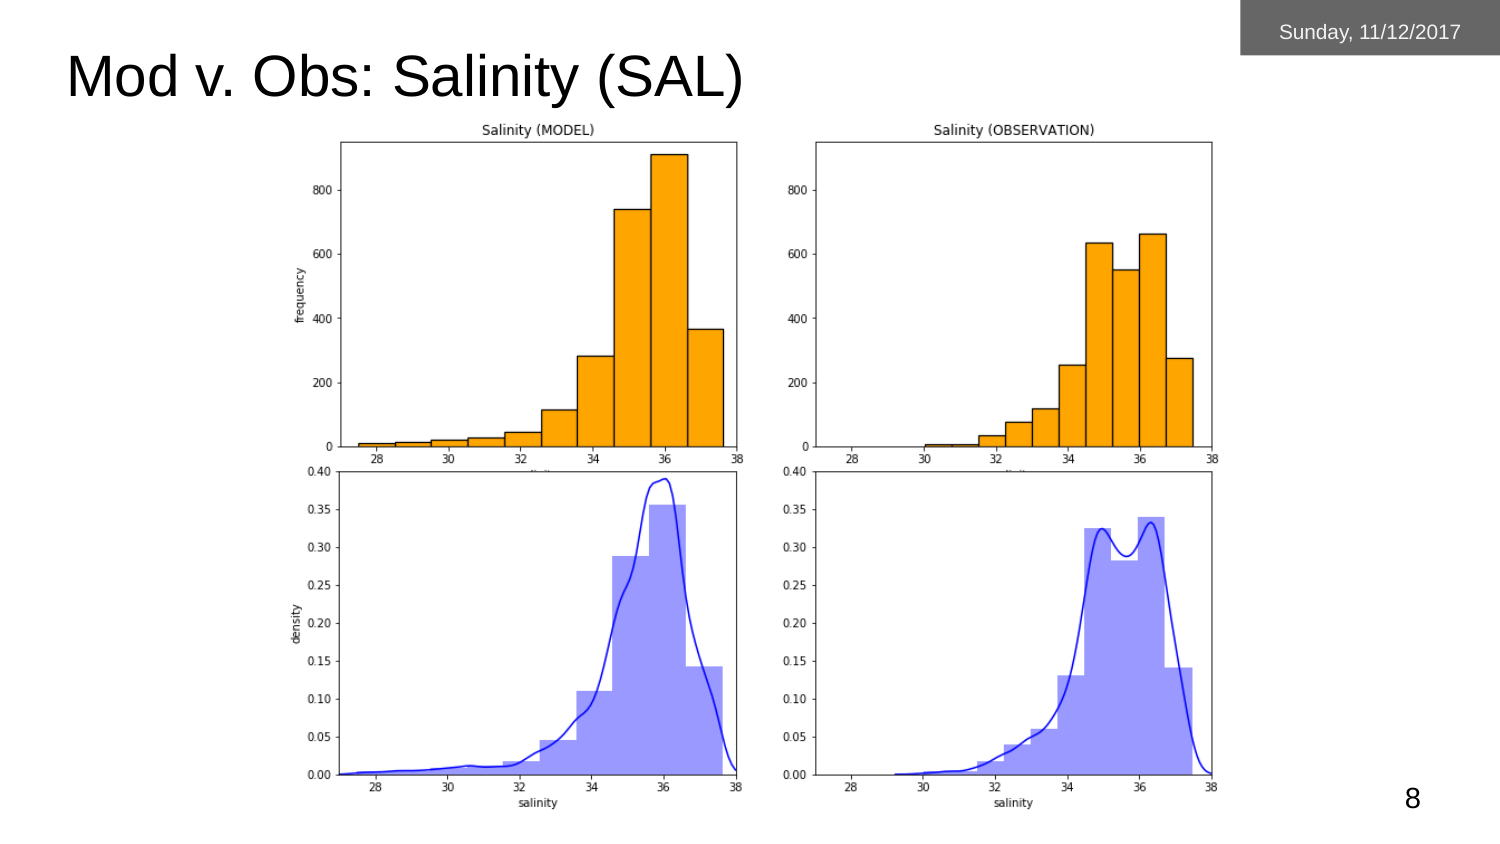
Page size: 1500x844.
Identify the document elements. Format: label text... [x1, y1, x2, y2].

title Mod v. Obs: Salinity (SAL) [51, 23, 1449, 117]
slide_number ‹#› [1389, 764, 1480, 830]
picture [283, 116, 1226, 818]
subtitle Sunday, 11/12/2017 [1240, 0, 1500, 56]
